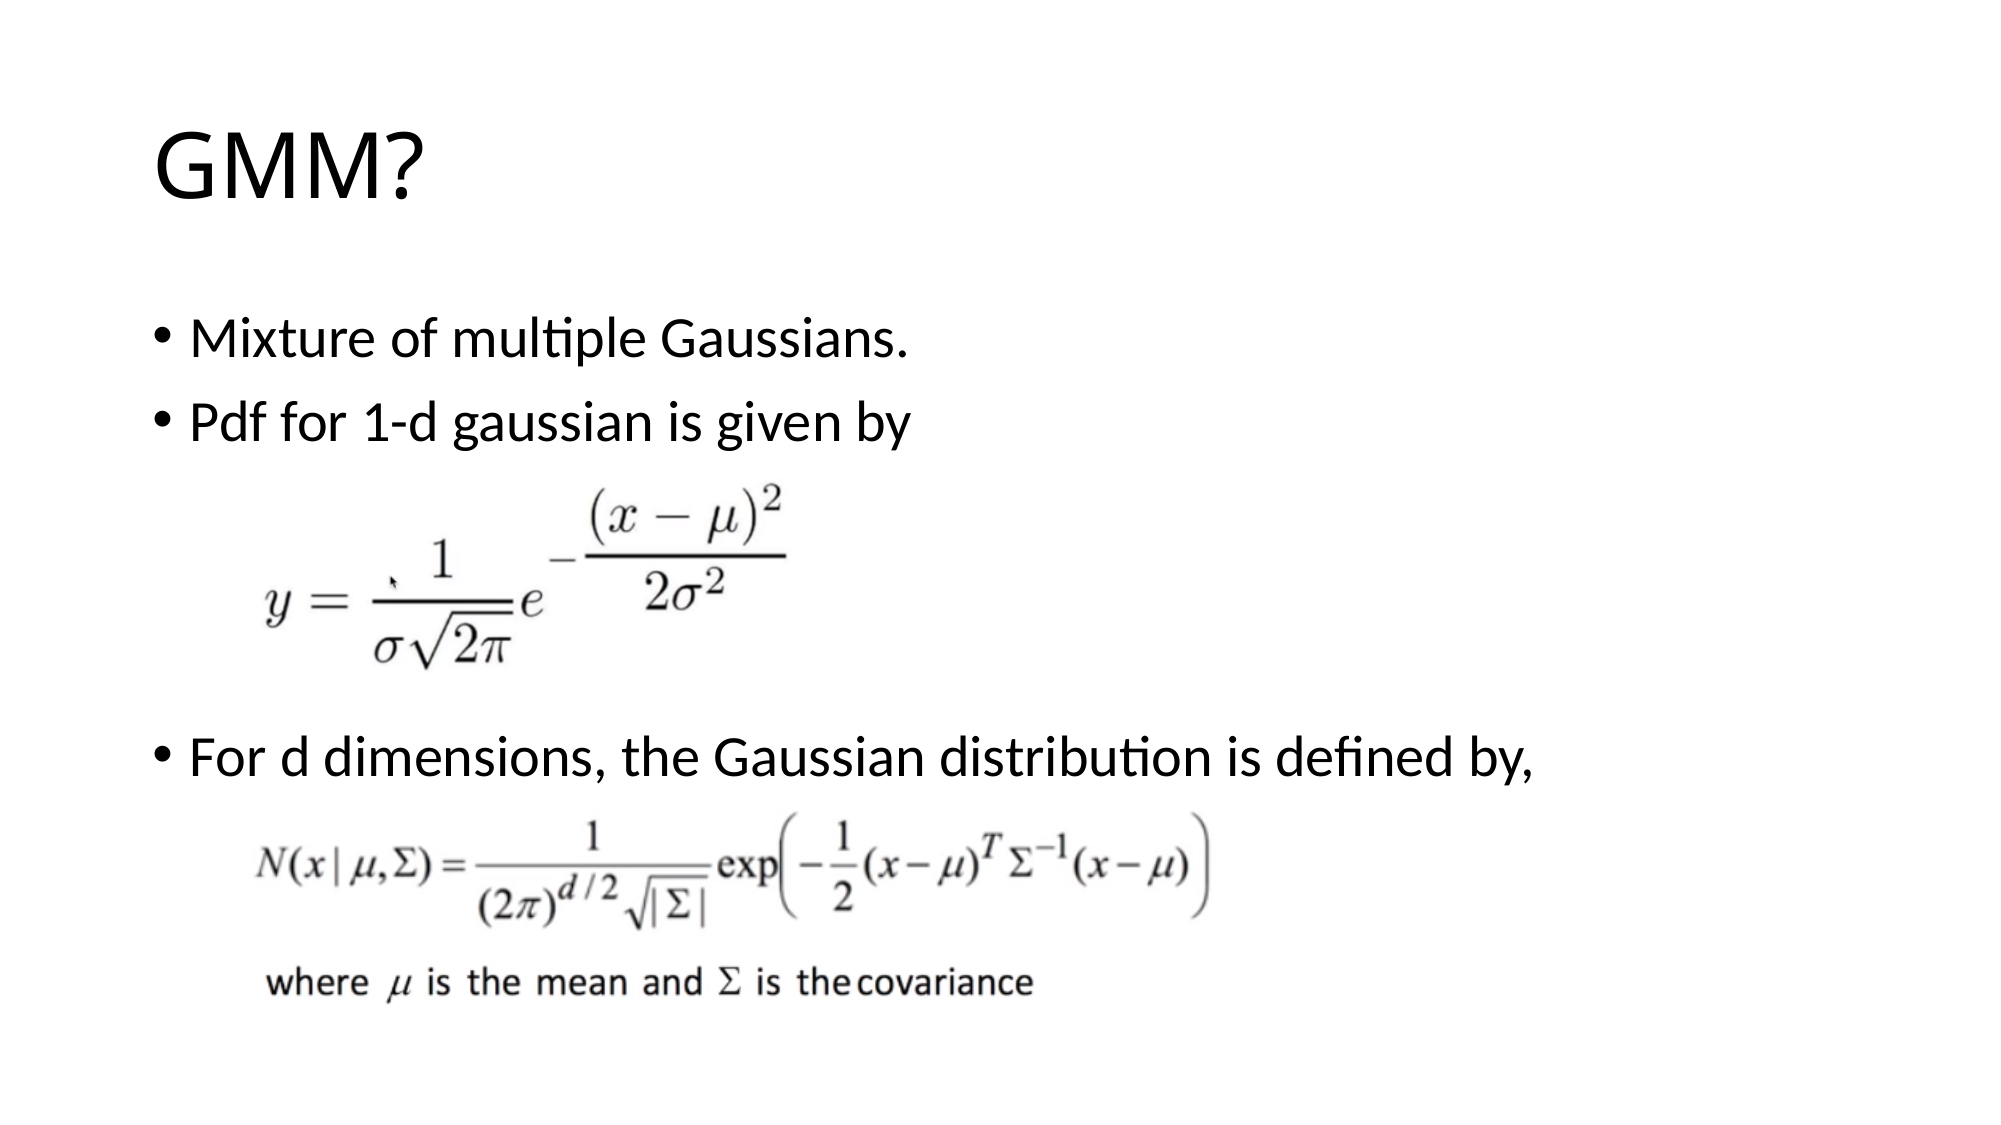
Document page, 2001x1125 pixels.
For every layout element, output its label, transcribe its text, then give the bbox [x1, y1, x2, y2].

picture [247, 801, 1225, 958]
list Mixture of multiple Gaussians. Pdf for 1-d gaussian is given by For d dimensions, the Gaussian distribution is defined by, [137, 299, 1863, 1014]
picture [247, 961, 1046, 1009]
picture [218, 464, 807, 698]
title GMM? [137, 59, 1863, 278]
